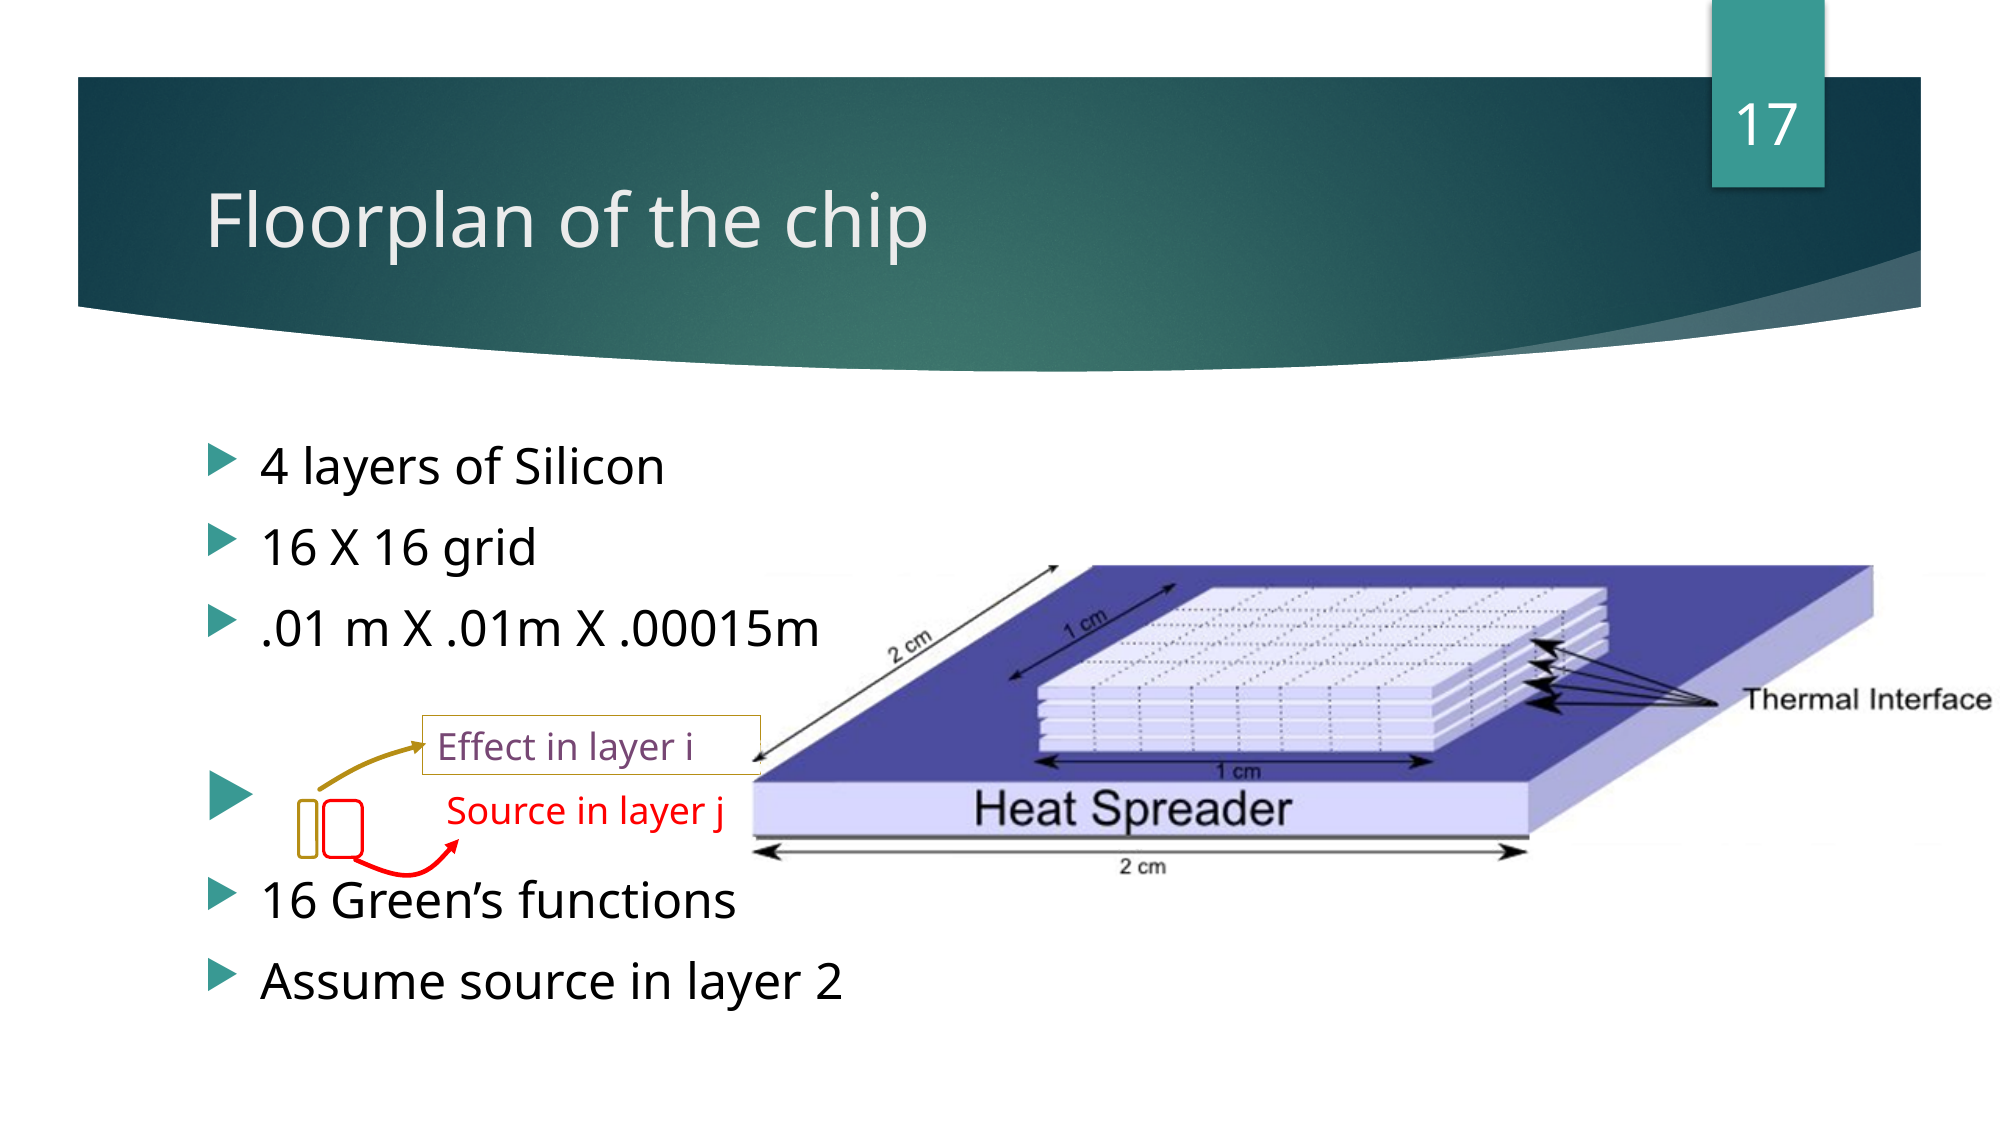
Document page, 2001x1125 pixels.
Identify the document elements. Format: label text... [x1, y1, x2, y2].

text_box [298, 715, 739, 876]
picture [745, 558, 2000, 922]
title Floorplan of the chip [189, 159, 1638, 276]
slide_number 17 [1698, 48, 1836, 175]
